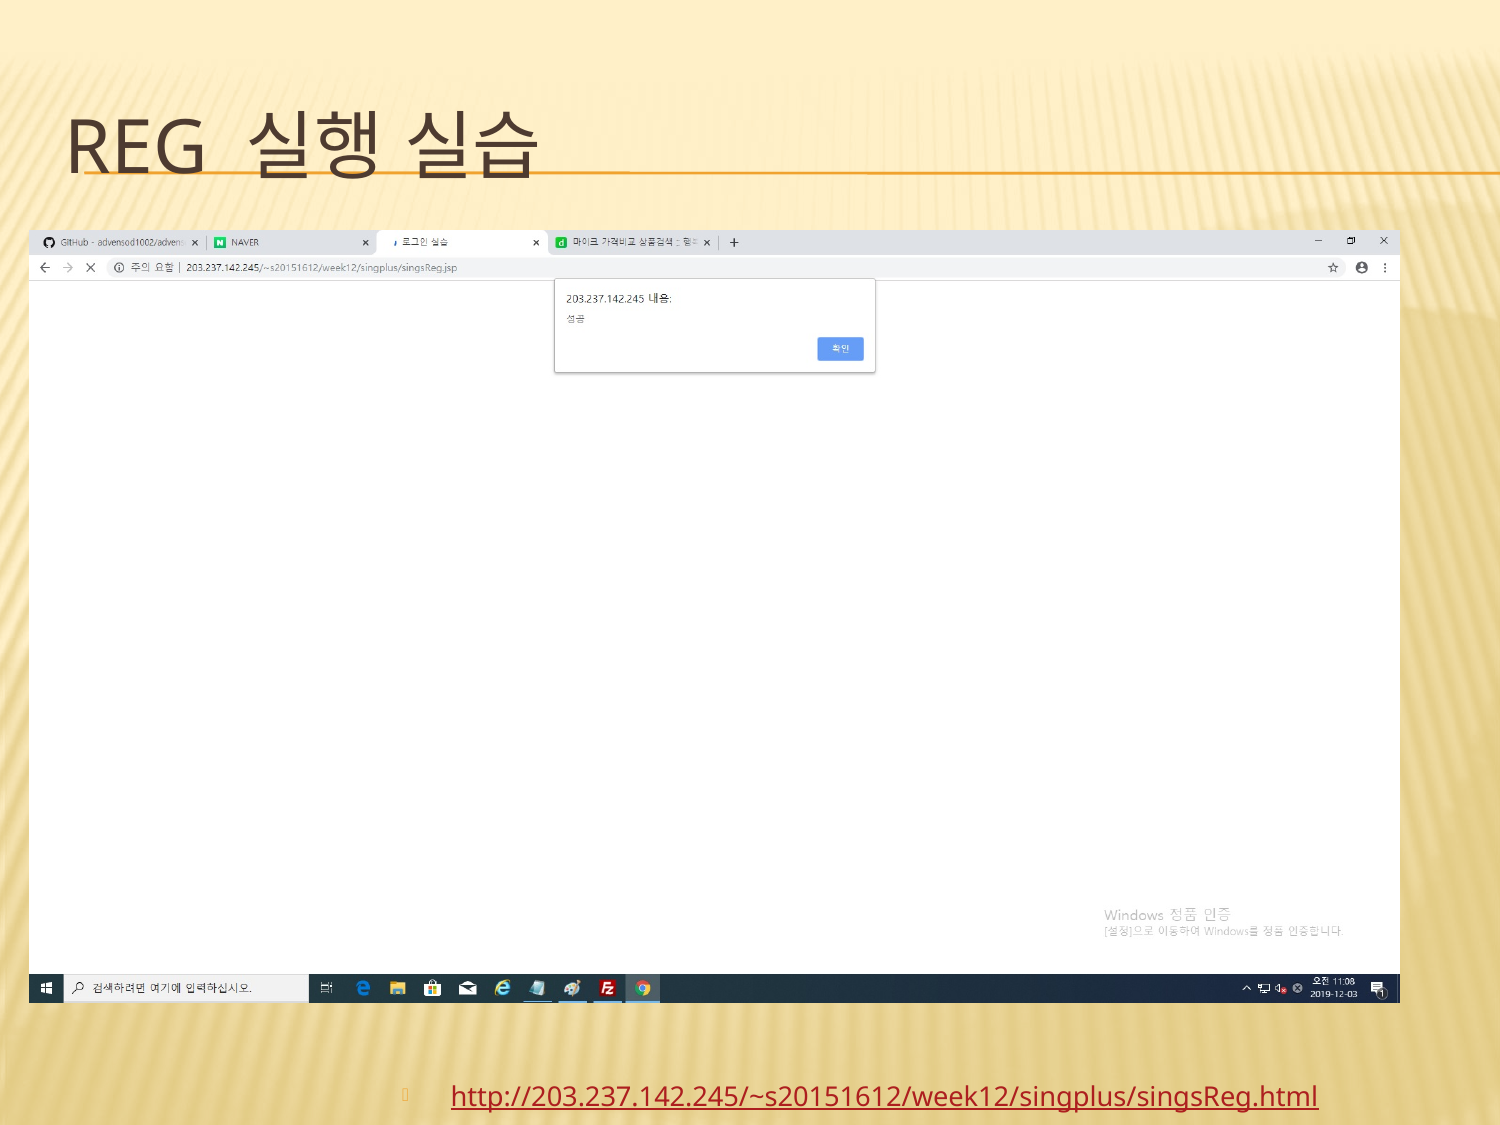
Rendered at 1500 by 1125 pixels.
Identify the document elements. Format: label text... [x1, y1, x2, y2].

title REG 실행 실습 [50, 75, 1475, 213]
list http://203.237.142.245/~s20151612/week12/singplus/singsReg.html [387, 1071, 1500, 1124]
picture [29, 230, 1400, 1002]
